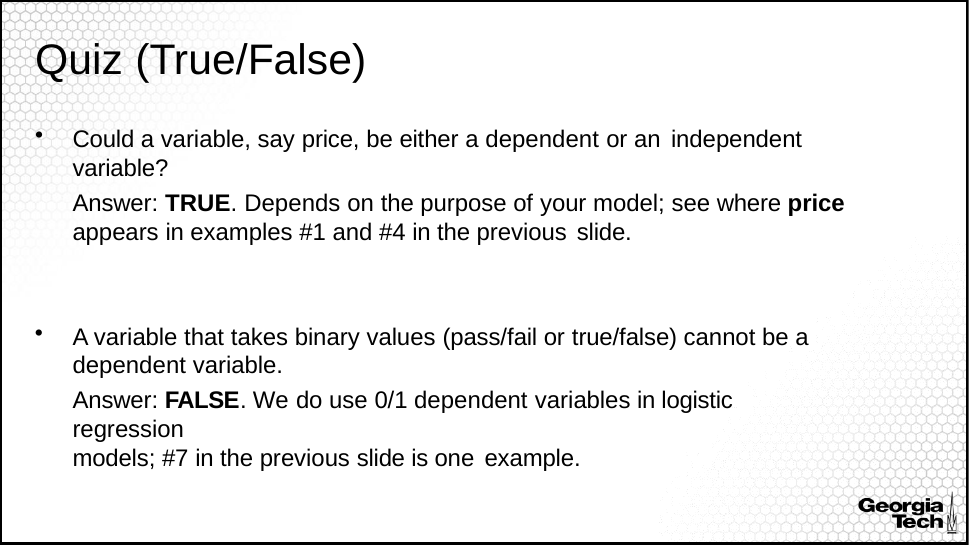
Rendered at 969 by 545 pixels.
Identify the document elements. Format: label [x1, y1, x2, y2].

text_box [0, 0, 968, 544]
